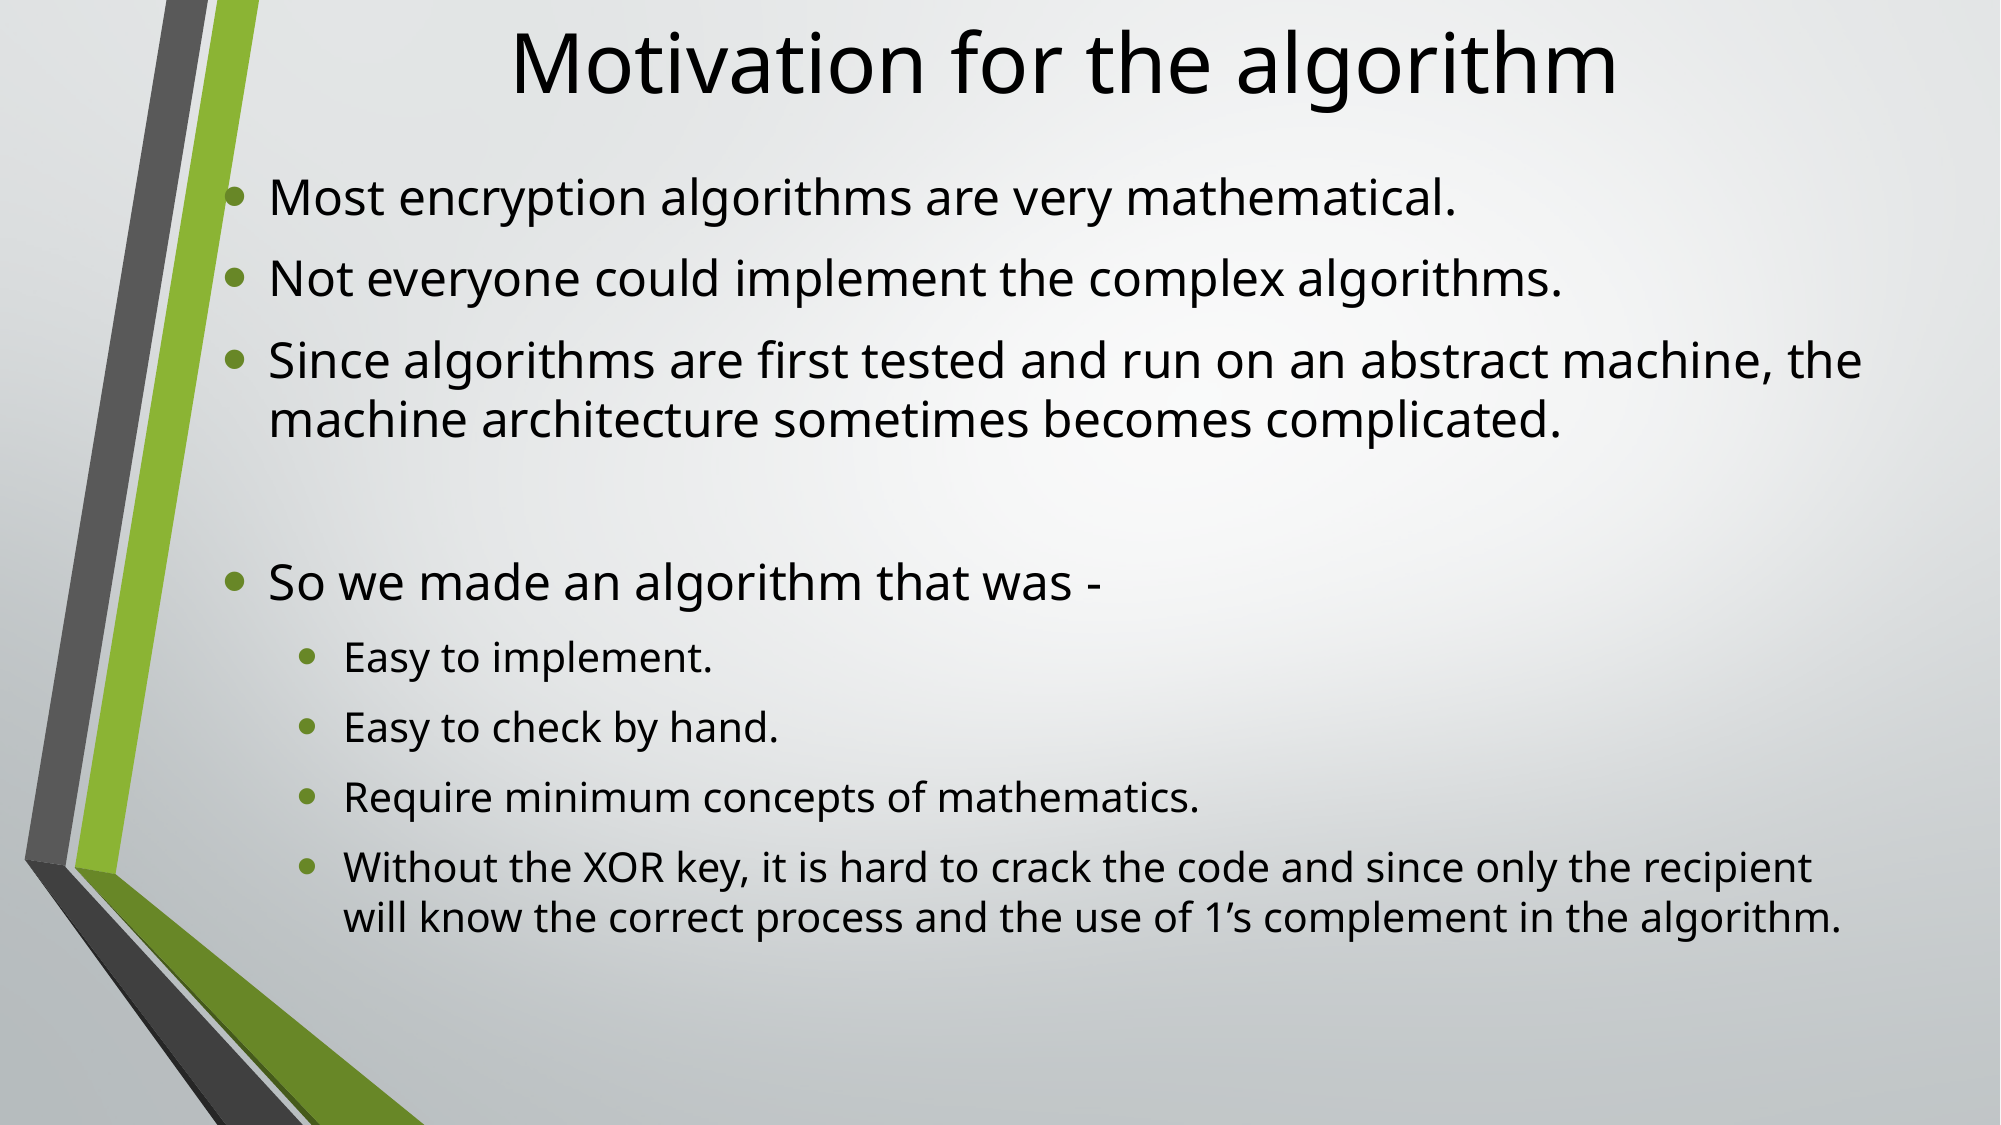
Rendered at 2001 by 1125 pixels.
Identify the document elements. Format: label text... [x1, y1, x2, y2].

title Motivation for the algorithm [243, 0, 1887, 122]
list Most encryption algorithms are very mathematical. Not everyone could implement the complex algorithms. Since algorithms are first tested and run on an abstract machine, the machine architecture sometimes becomes complicated. So we made an algorithm that was - Easy to implement. Easy to check by hand. Require minimum concepts of mathematics. Without the XOR key, it is hard to crack the code and since only the recipient will know the correct process and the use of 1’s complement in the algorithm. [207, 158, 1887, 950]
